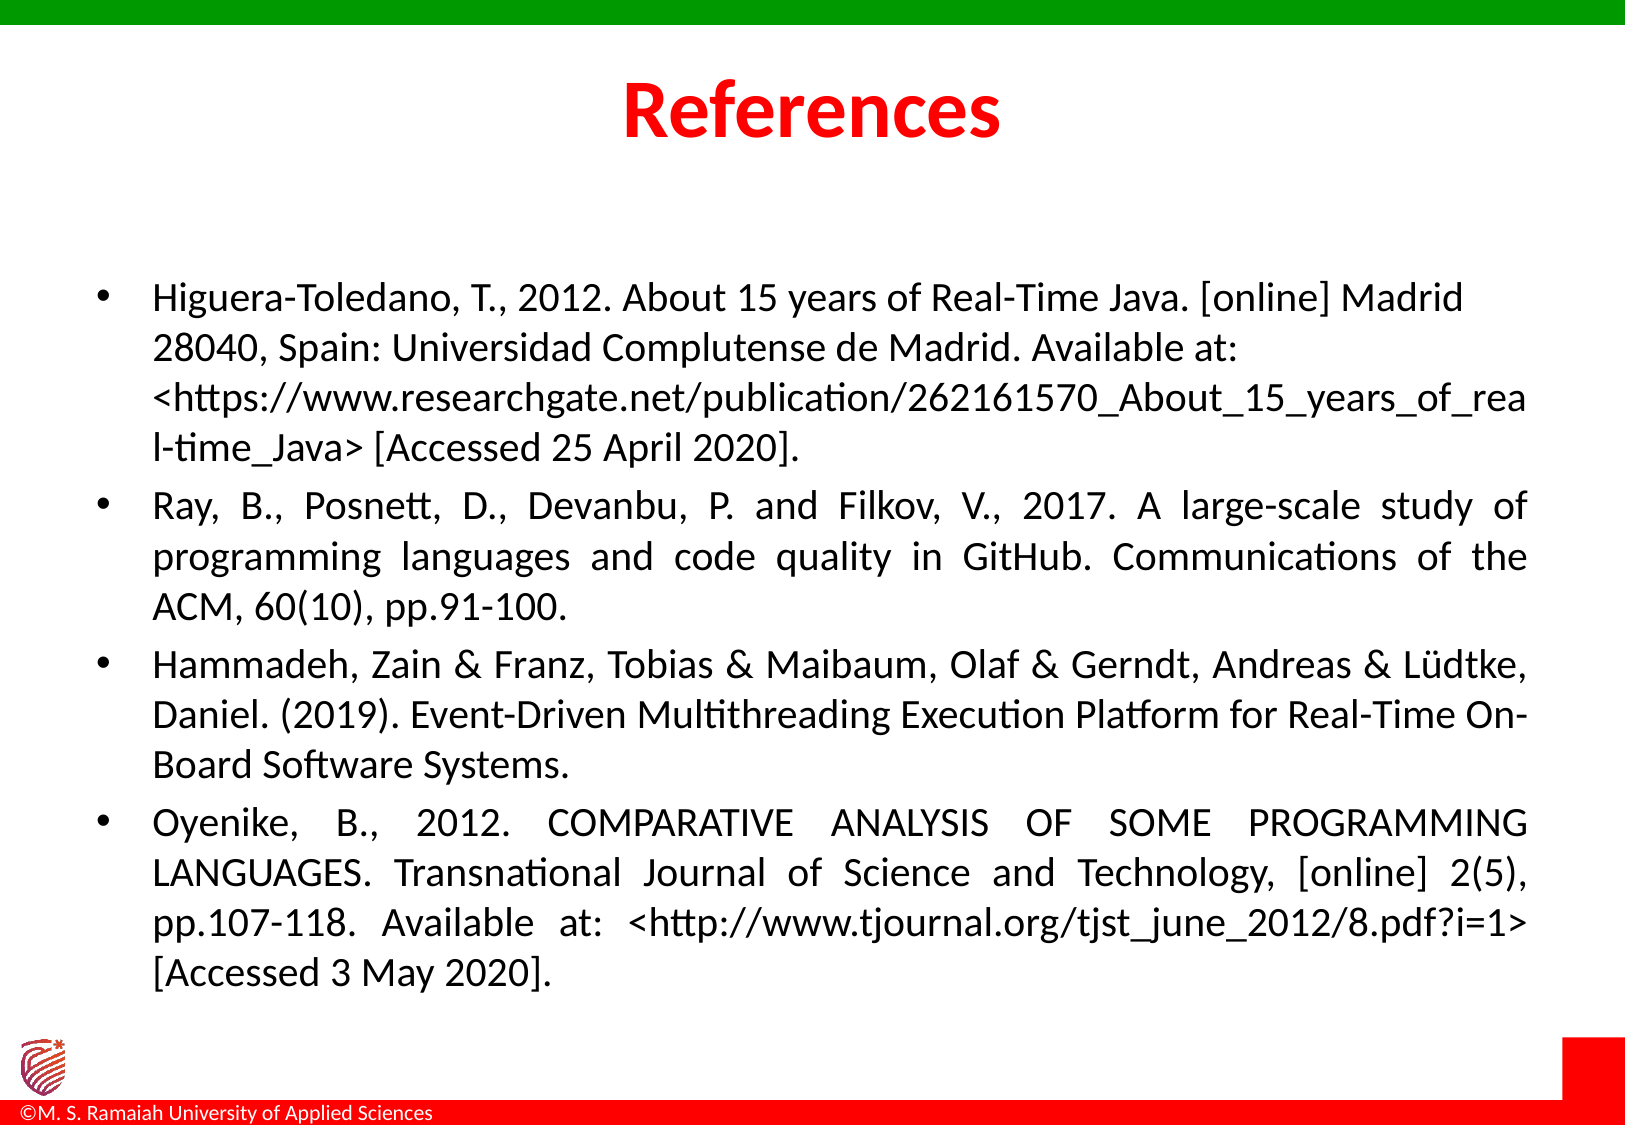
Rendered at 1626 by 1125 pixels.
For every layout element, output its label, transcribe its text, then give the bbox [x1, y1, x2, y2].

picture [21, 1039, 65, 1096]
title References [81, 47, 1544, 173]
list Higuera-Toledano, T., 2012. About 15 years of Real-Time Java. [online] Madrid 28040, Spain: Universidad Complutense de Madrid. Available at: <https://www.researchgate.net/publication/262161570_About_15_years_of_real-time_Java> [Accessed 25 April 2020]. Ray, B., Posnett, D., Devanbu, P. and Filkov, V., 2017. A large-scale study of programming languages and code quality in GitHub. Communications of the ACM, 60(10), pp.91-100. Hammadeh, Zain & Franz, Tobias & Maibaum, Olaf & Gerndt, Andreas & Lüdtke, Daniel. (2019). Event-Driven Multithreading Execution Platform for Real-Time On-Board Software Systems. Oyenike, B., 2012. COMPARATIVE ANALYSIS OF SOME PROGRAMMING LANGUAGES. Transnational Journal of Science and Technology, [online] 2(5), pp.107-118. Available at: <http://www.tjournal.org/tjst_june_2012/8.pdf?i=1> [Accessed 3 May 2020]. [81, 262, 1544, 1005]
